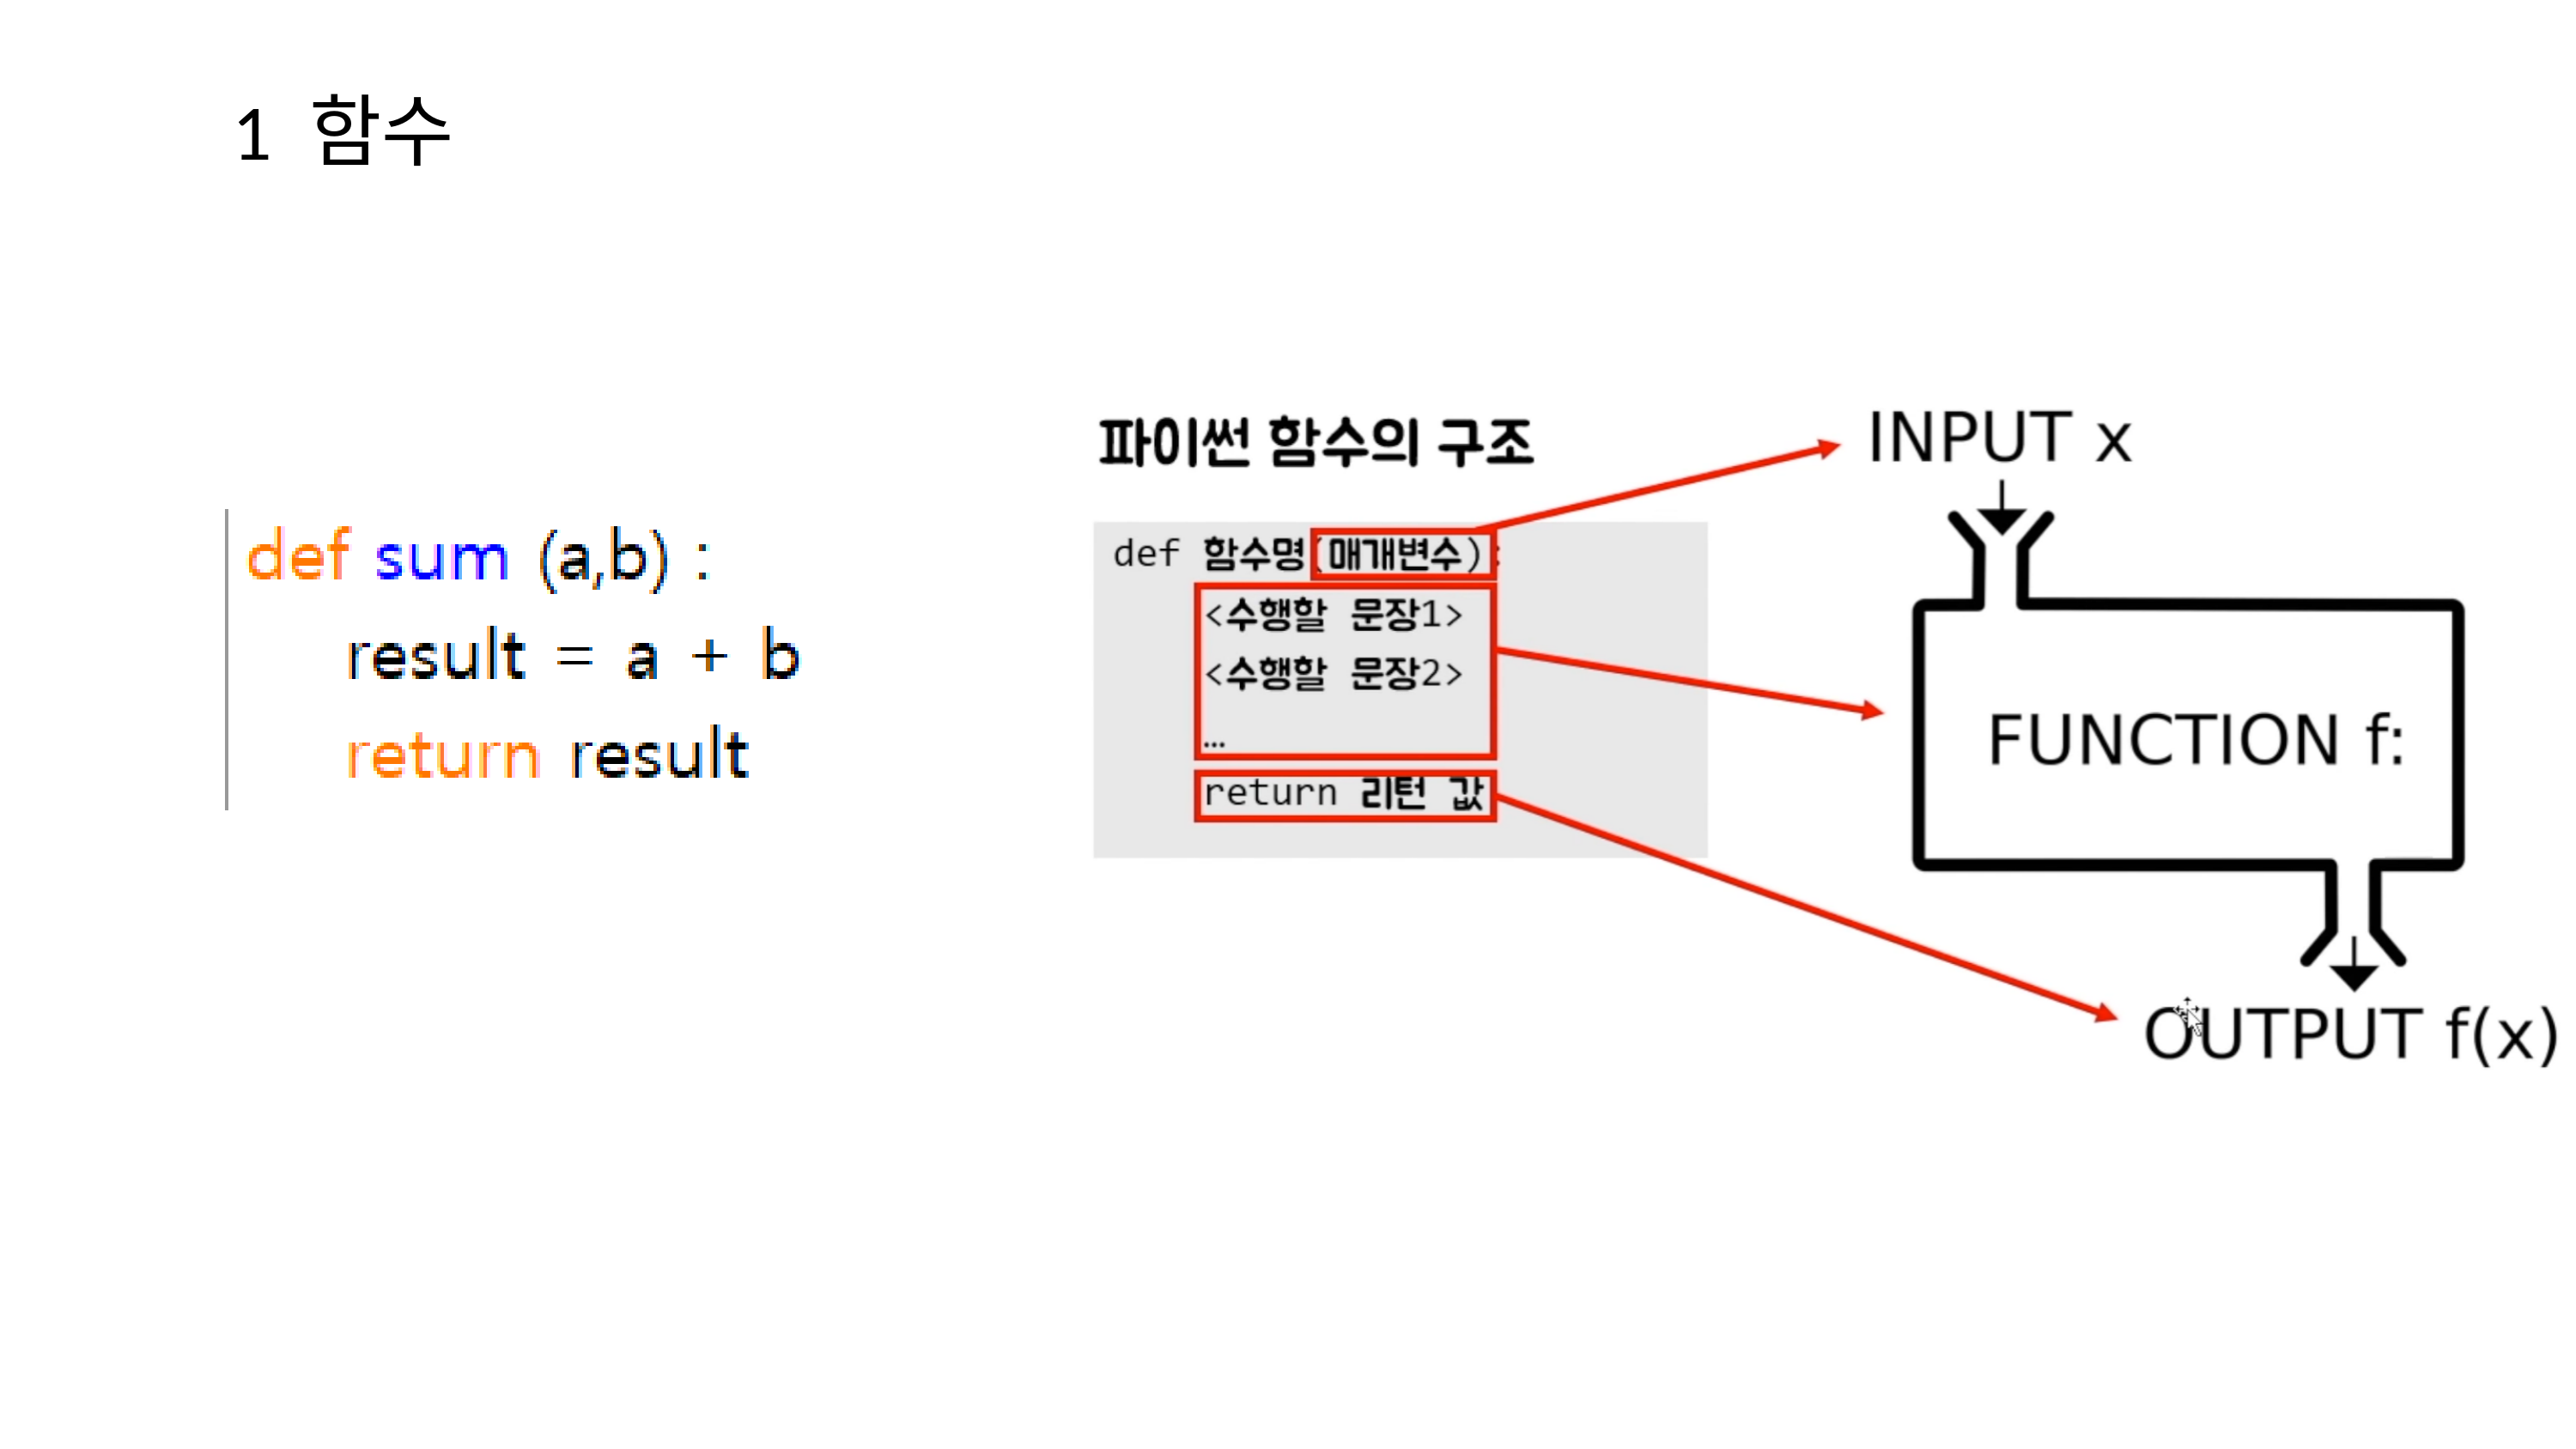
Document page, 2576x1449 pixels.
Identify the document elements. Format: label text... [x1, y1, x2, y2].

picture [225, 509, 908, 810]
picture [1069, 297, 2576, 1151]
title 1 함수 [0, 48, 923, 209]
